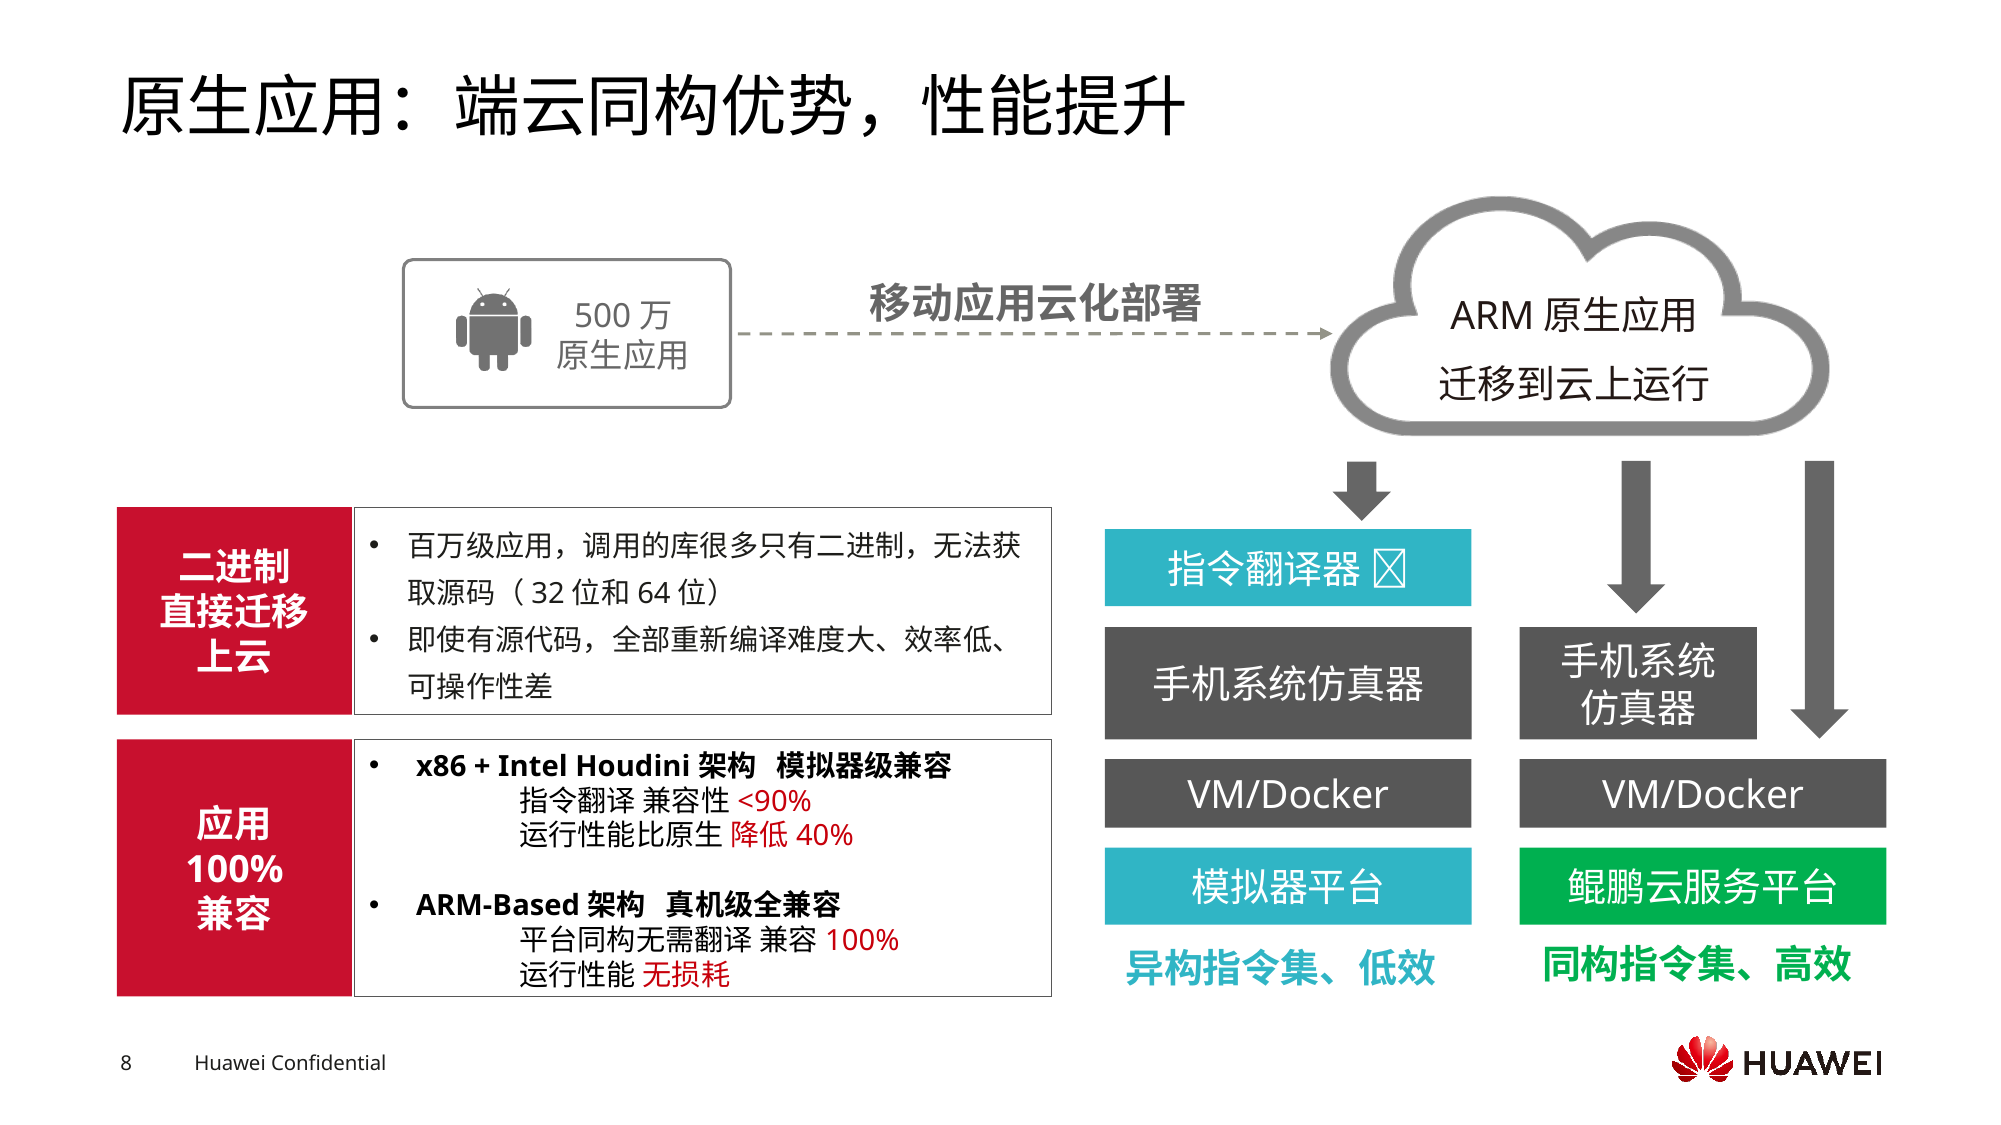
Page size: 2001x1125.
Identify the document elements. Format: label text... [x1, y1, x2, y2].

title 原生应用：端云同构优势，性能提升 [120, 73, 1880, 155]
picture [1672, 1036, 1881, 1082]
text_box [116, 168, 1887, 999]
